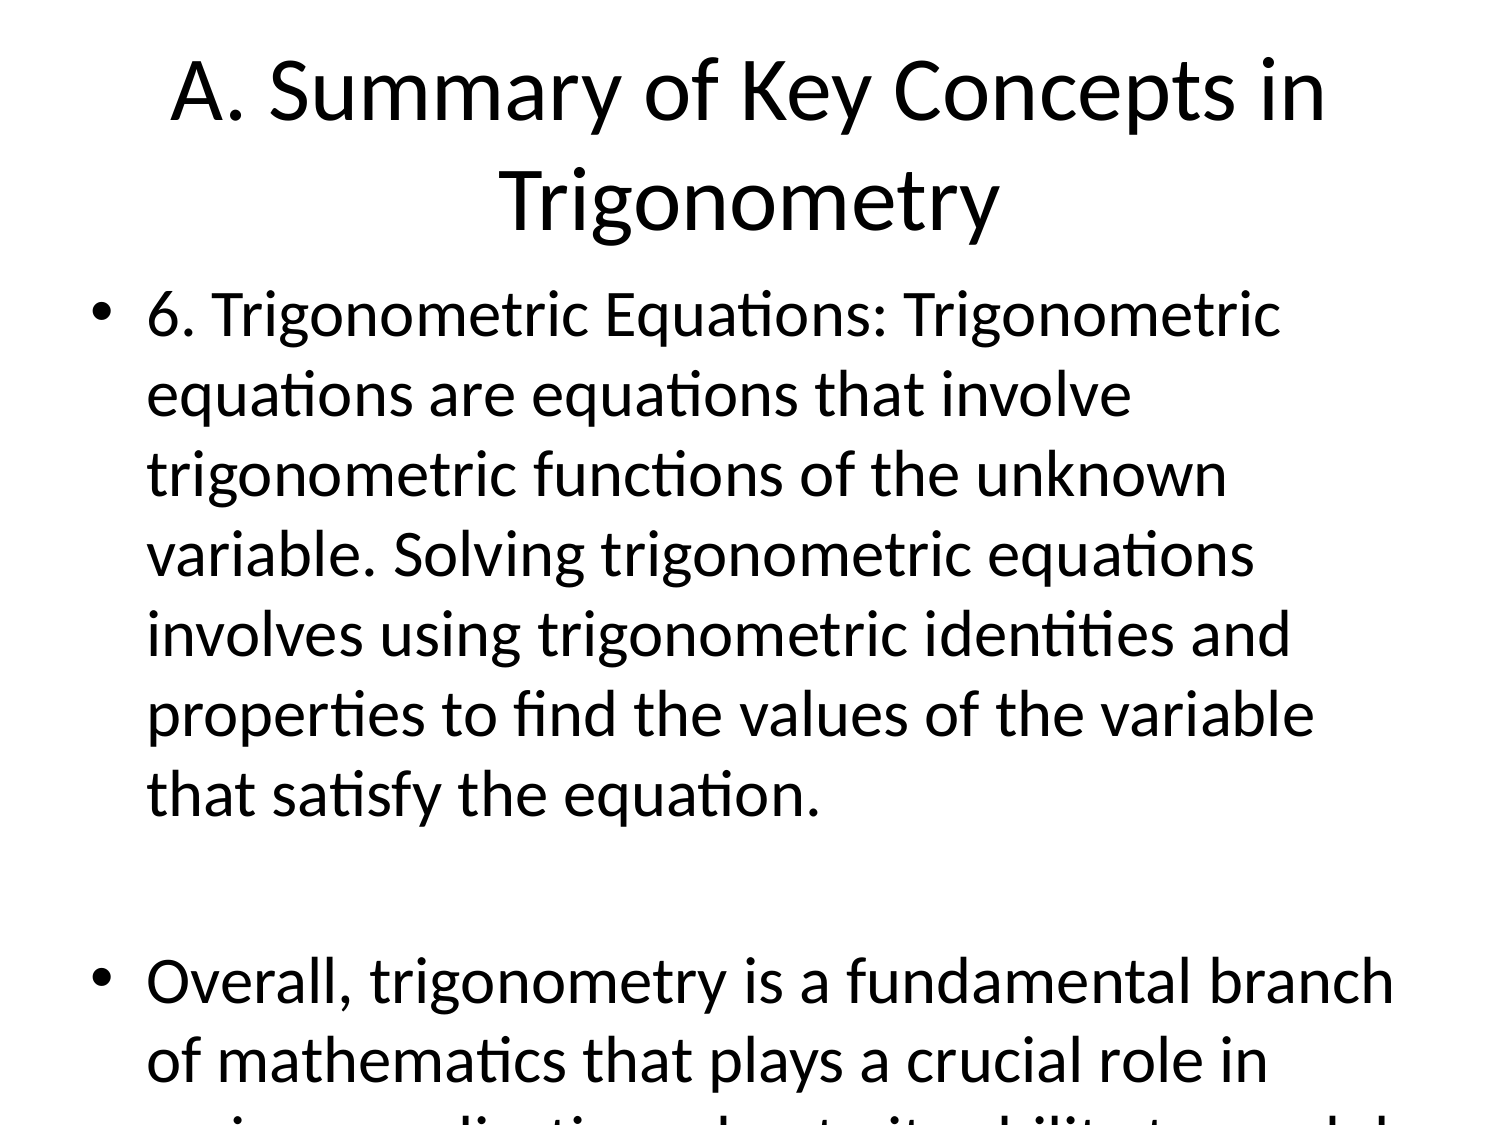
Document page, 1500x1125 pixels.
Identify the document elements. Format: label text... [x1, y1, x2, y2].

title A. Summary of Key Concepts in Trigonometry [75, 45, 1425, 233]
list 6. Trigonometric Equations: Trigonometric equations are equations that involve trigonometric functions of the unknown variable. Solving trigonometric equations involves using trigonometric identities and properties to find the values of the variable that satisfy the equation. Overall, trigonometry is a fundamental branch of mathematics that plays a crucial role in various applications due to its ability to model and solve real-world problems involving angles and distances. [75, 262, 1425, 1005]
